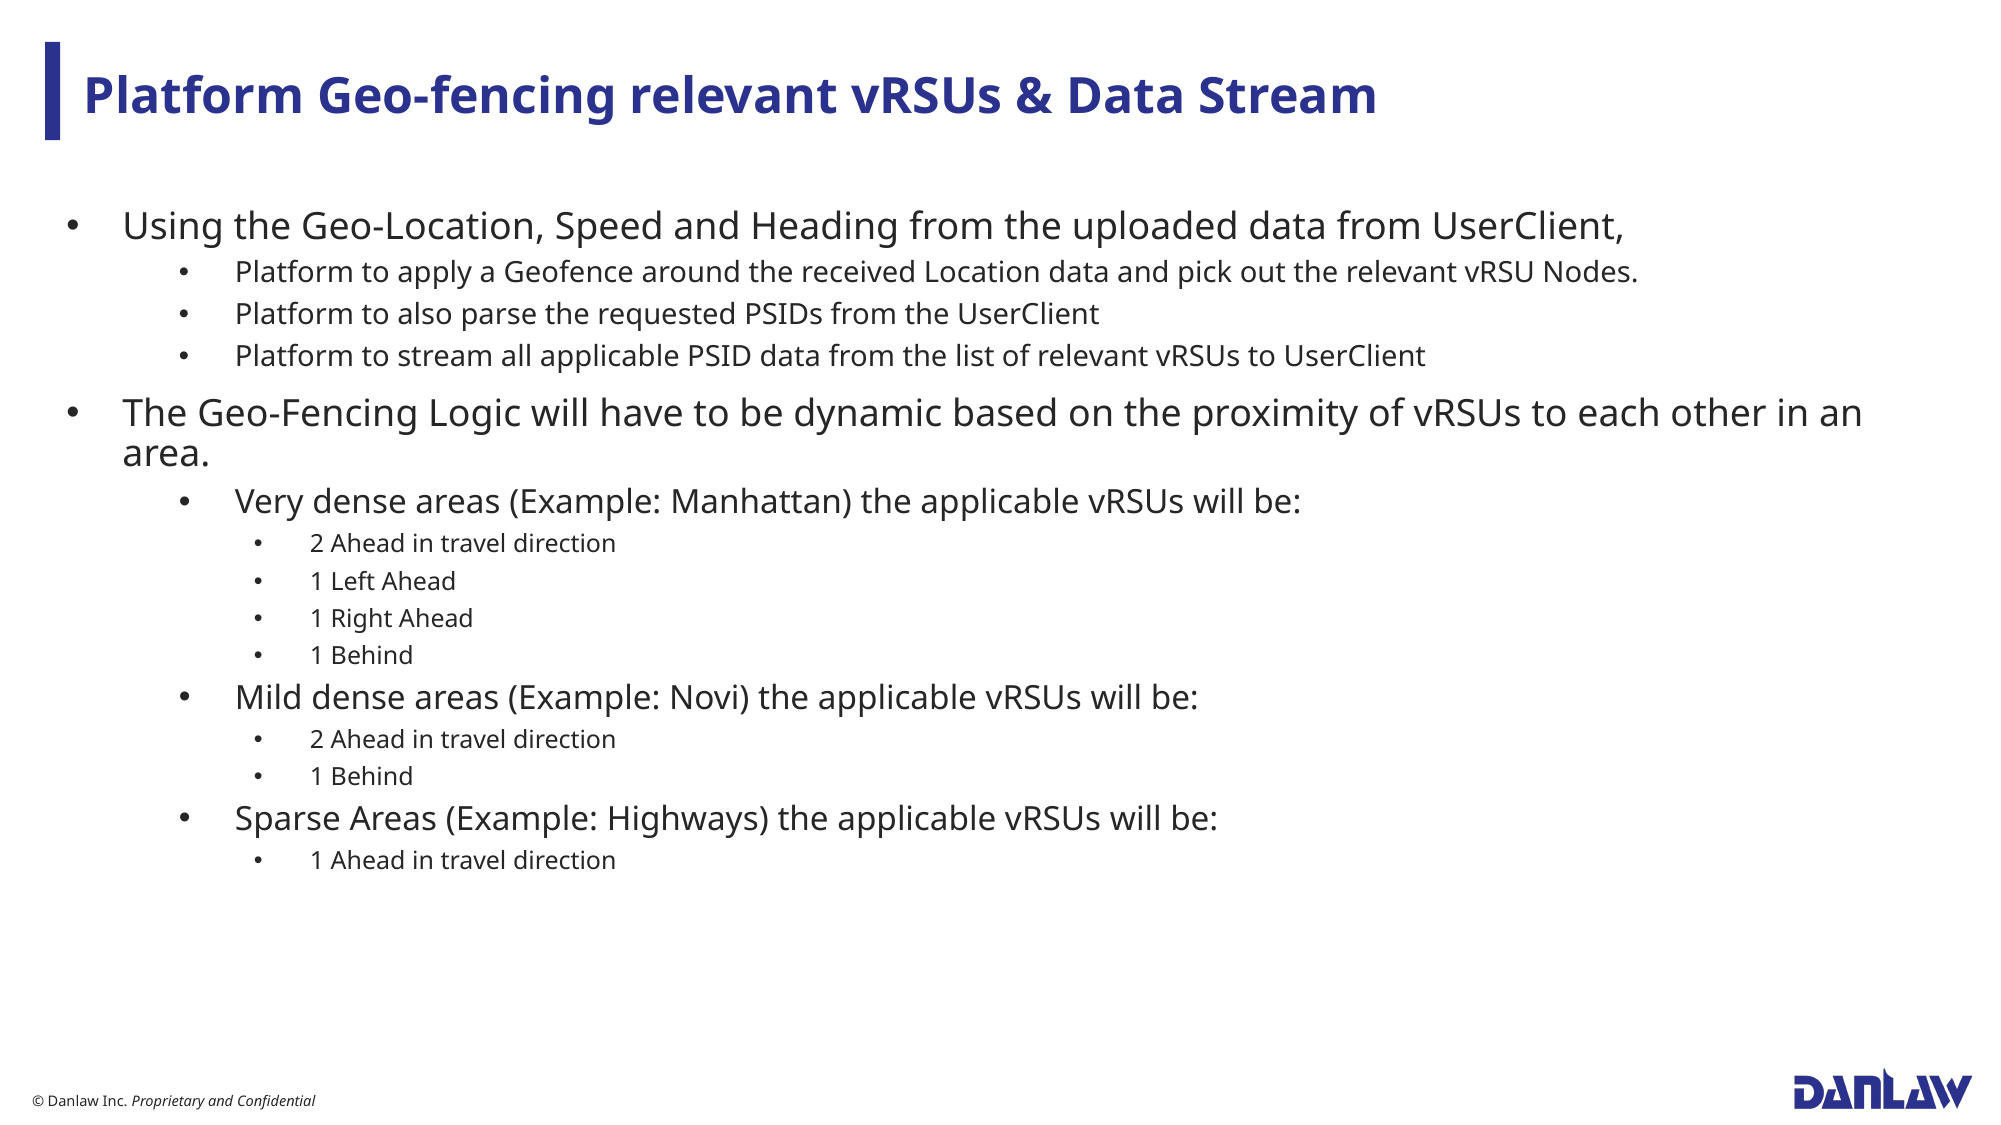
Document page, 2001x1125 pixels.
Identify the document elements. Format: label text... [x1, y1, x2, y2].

picture [1793, 1067, 1973, 1110]
title Platform Geo-fencing relevant vRSUs & Data Stream [68, 41, 1943, 153]
list Using the Geo-Location, Speed and Heading from the uploaded data from UserClient, Platform to apply a Geofence around the received Location data and pick out the relevant vRSU Nodes. Platform to also parse the requested PSIDs from the UserClient Platform to stream all applicable PSID data from the list of relevant vRSUs to UserClient The Geo-Fencing Logic will have to be dynamic based on the proximity of vRSUs to each other in an area. Very dense areas (Example: Manhattan) the applicable vRSUs will be: 2 Ahead in travel direction 1 Left Ahead 1 Right Ahead 1 Behind Mild dense areas (Example: Novi) the applicable vRSUs will be: 2 Ahead in travel direction 1 Behind Sparse Areas (Example: Highways) the applicable vRSUs will be: 1 Ahead in travel direction [51, 199, 1943, 1026]
